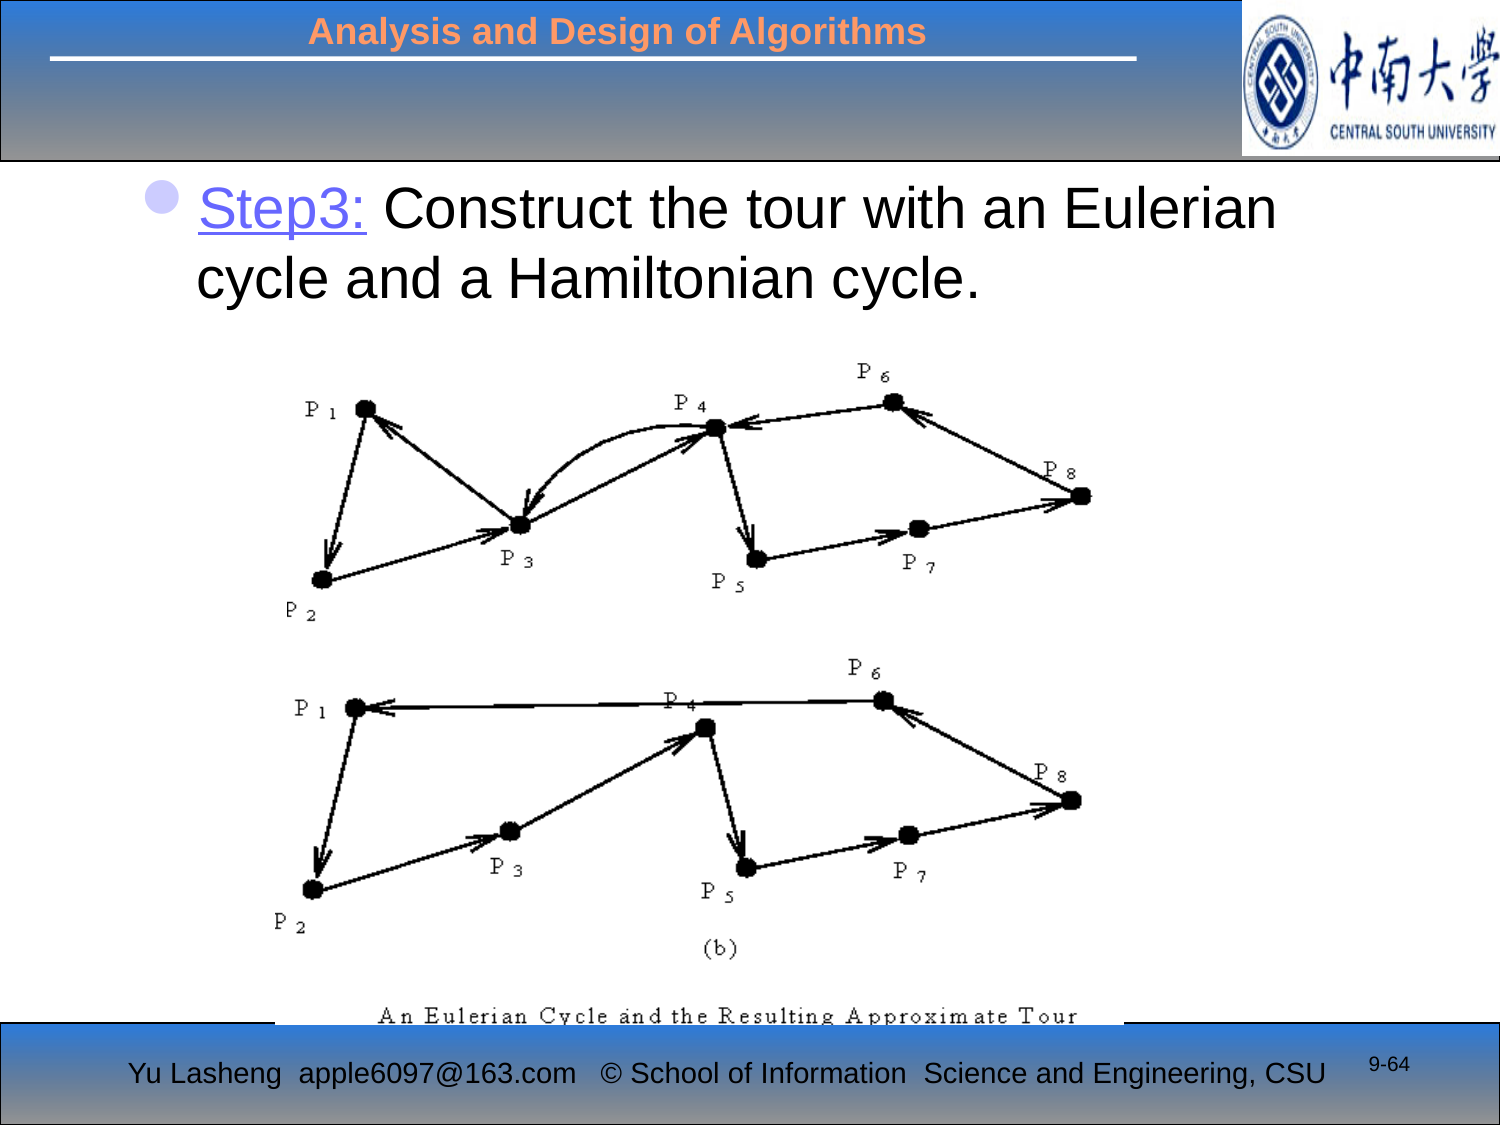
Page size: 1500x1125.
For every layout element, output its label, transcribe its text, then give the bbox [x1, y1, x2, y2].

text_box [287, 362, 1152, 688]
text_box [274, 649, 1124, 1026]
slide_number 9-64 [1293, 1042, 1426, 1118]
list Step3: Construct the tour with an Eulerian cycle and a Hamiltonian cycle. [124, 162, 1401, 838]
picture [1242, 0, 1500, 156]
